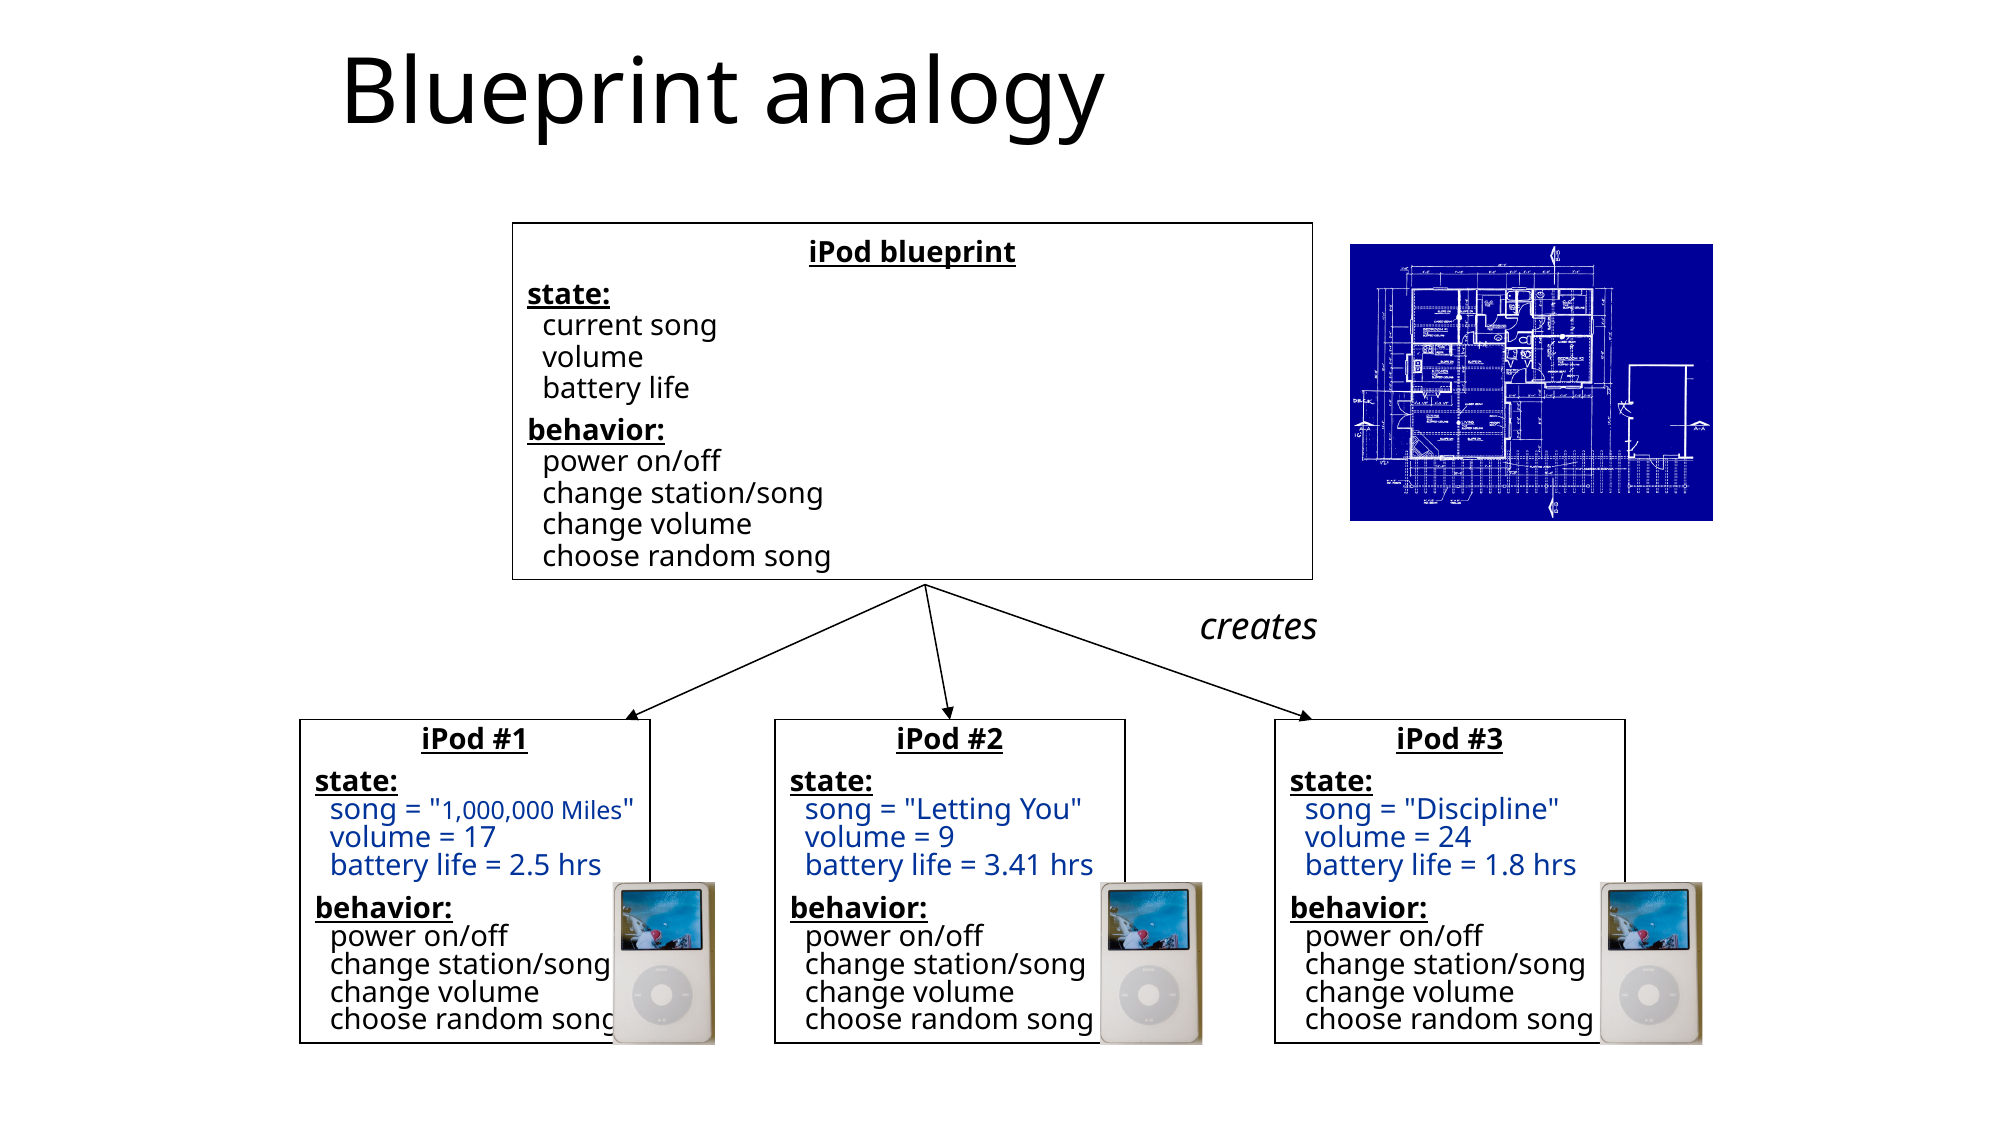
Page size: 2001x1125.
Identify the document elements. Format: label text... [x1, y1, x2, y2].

text_box iPod blueprint state: current song volume battery life behavior: power on/off change station/song change volume choose random song [512, 222, 1313, 580]
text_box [624, 584, 1350, 720]
picture [1349, 244, 1713, 522]
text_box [299, 719, 1625, 1050]
picture [1599, 882, 1703, 1045]
title Blueprint analogy [324, 0, 1675, 188]
picture [612, 882, 715, 1045]
picture [1099, 882, 1203, 1045]
